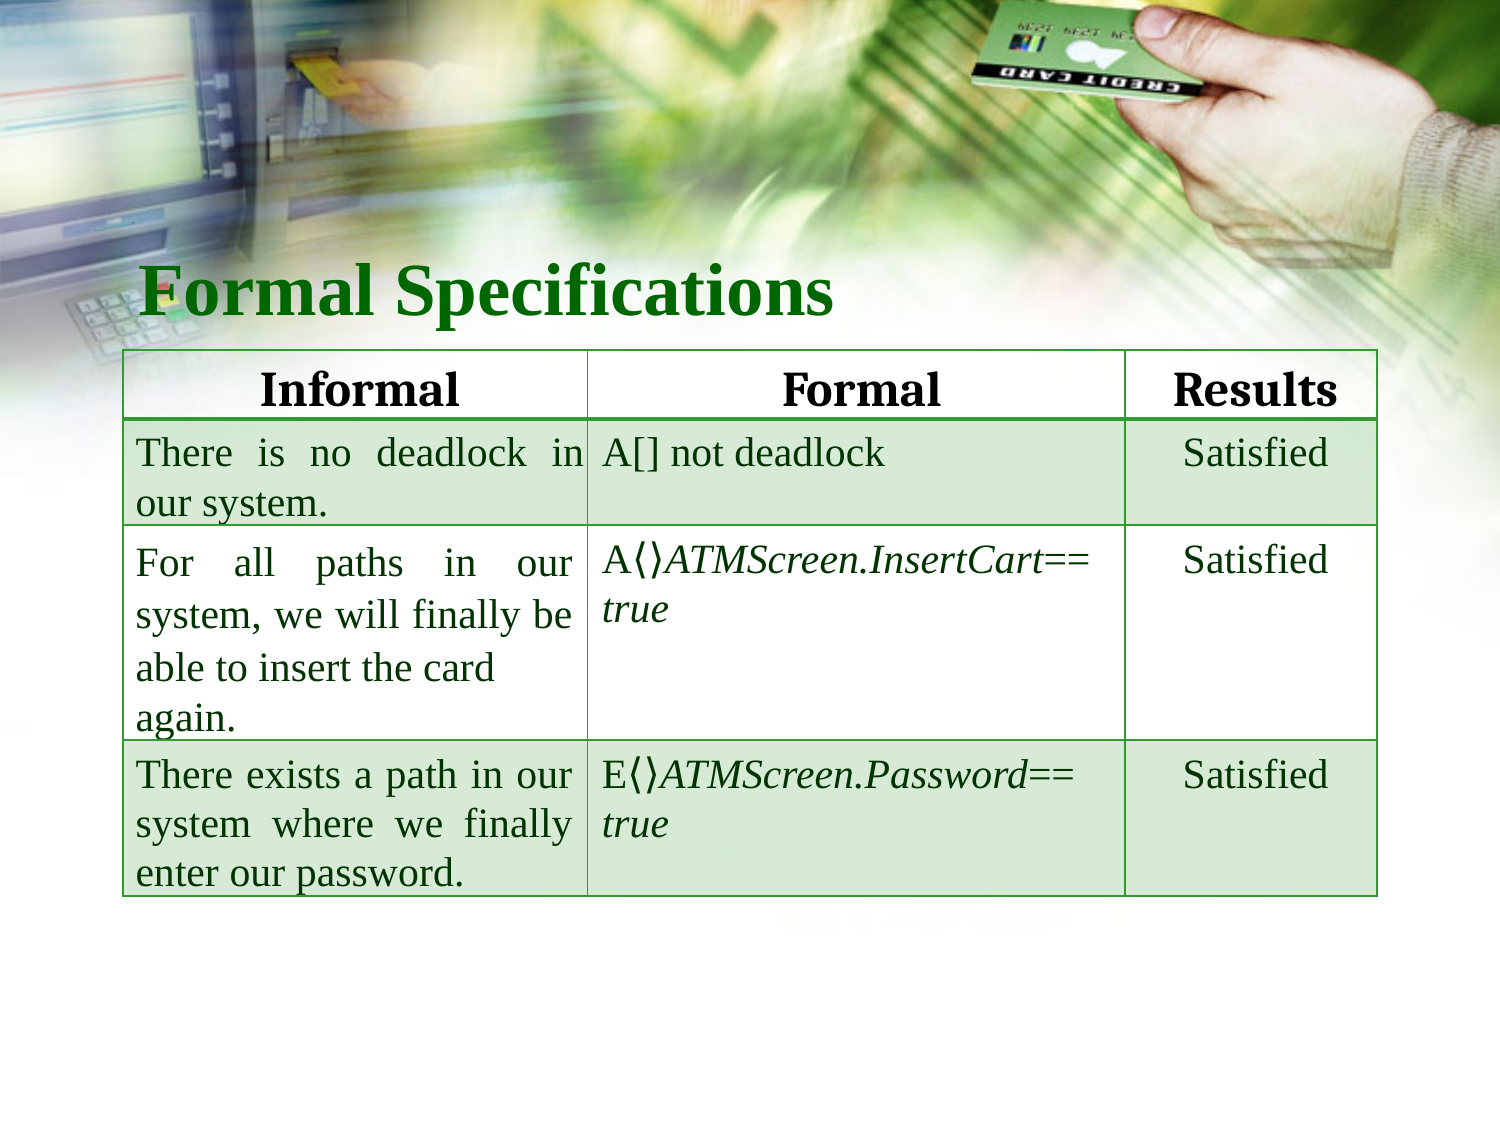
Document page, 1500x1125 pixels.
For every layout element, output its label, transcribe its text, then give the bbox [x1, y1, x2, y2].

picture [0, 0, 1500, 1125]
table_cell There exists a path in our system where we finally enter our password. [124, 741, 587, 895]
title Formal Specifications [122, 221, 1199, 349]
table_cell Satisfied [1126, 421, 1376, 524]
table_cell For all paths in our system, we will finally be able to insert the card again. [124, 526, 587, 739]
table_cell Satisfied [1126, 741, 1376, 895]
table_cell Satisfied [1126, 526, 1376, 739]
table_header Results [1126, 351, 1376, 417]
table_cell There is no deadlock in our system. [124, 421, 587, 524]
table_cell E⟨⟩ATMScreen.Password== true [588, 741, 1124, 895]
table_cell A⟨⟩ATMScreen.InsertCart== true [588, 526, 1124, 739]
table_header Formal [588, 351, 1124, 417]
table_cell A[] not deadlock [588, 421, 1124, 524]
table_header Informal [124, 351, 587, 417]
